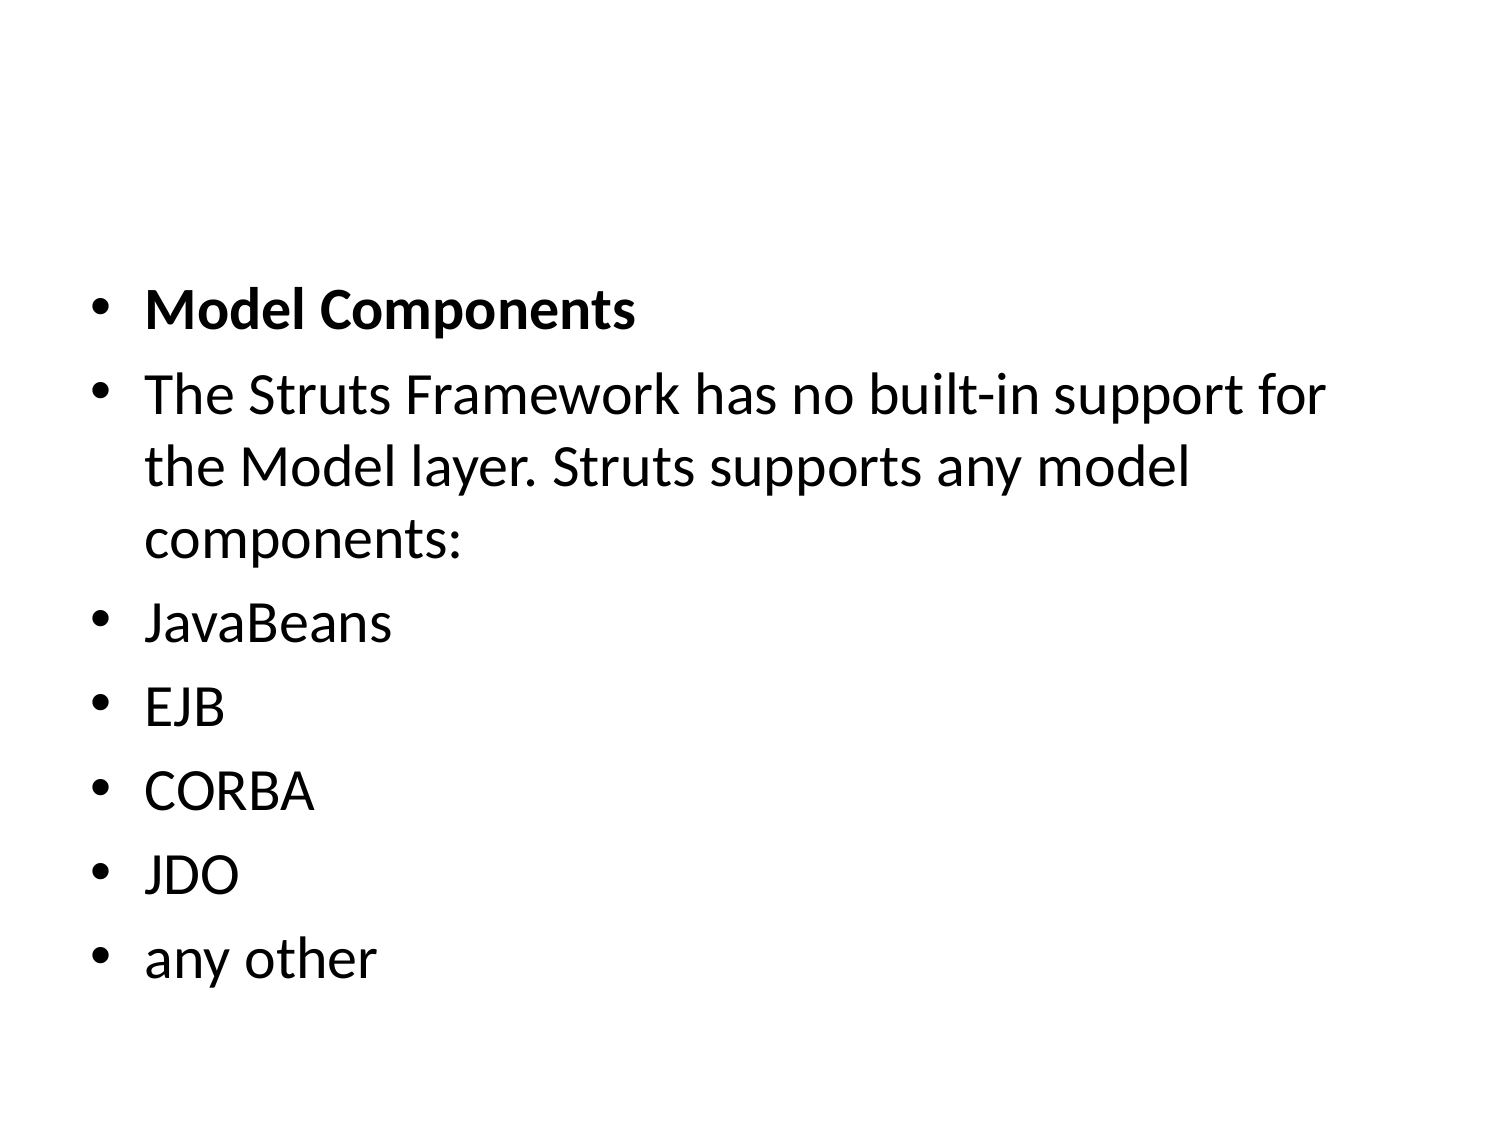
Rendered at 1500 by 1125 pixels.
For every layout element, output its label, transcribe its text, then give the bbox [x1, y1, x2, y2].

list Model Components The Struts Framework has no built-in support for the Model layer. Struts supports any model components: JavaBeans EJB CORBA JDO any other [75, 262, 1425, 1005]
